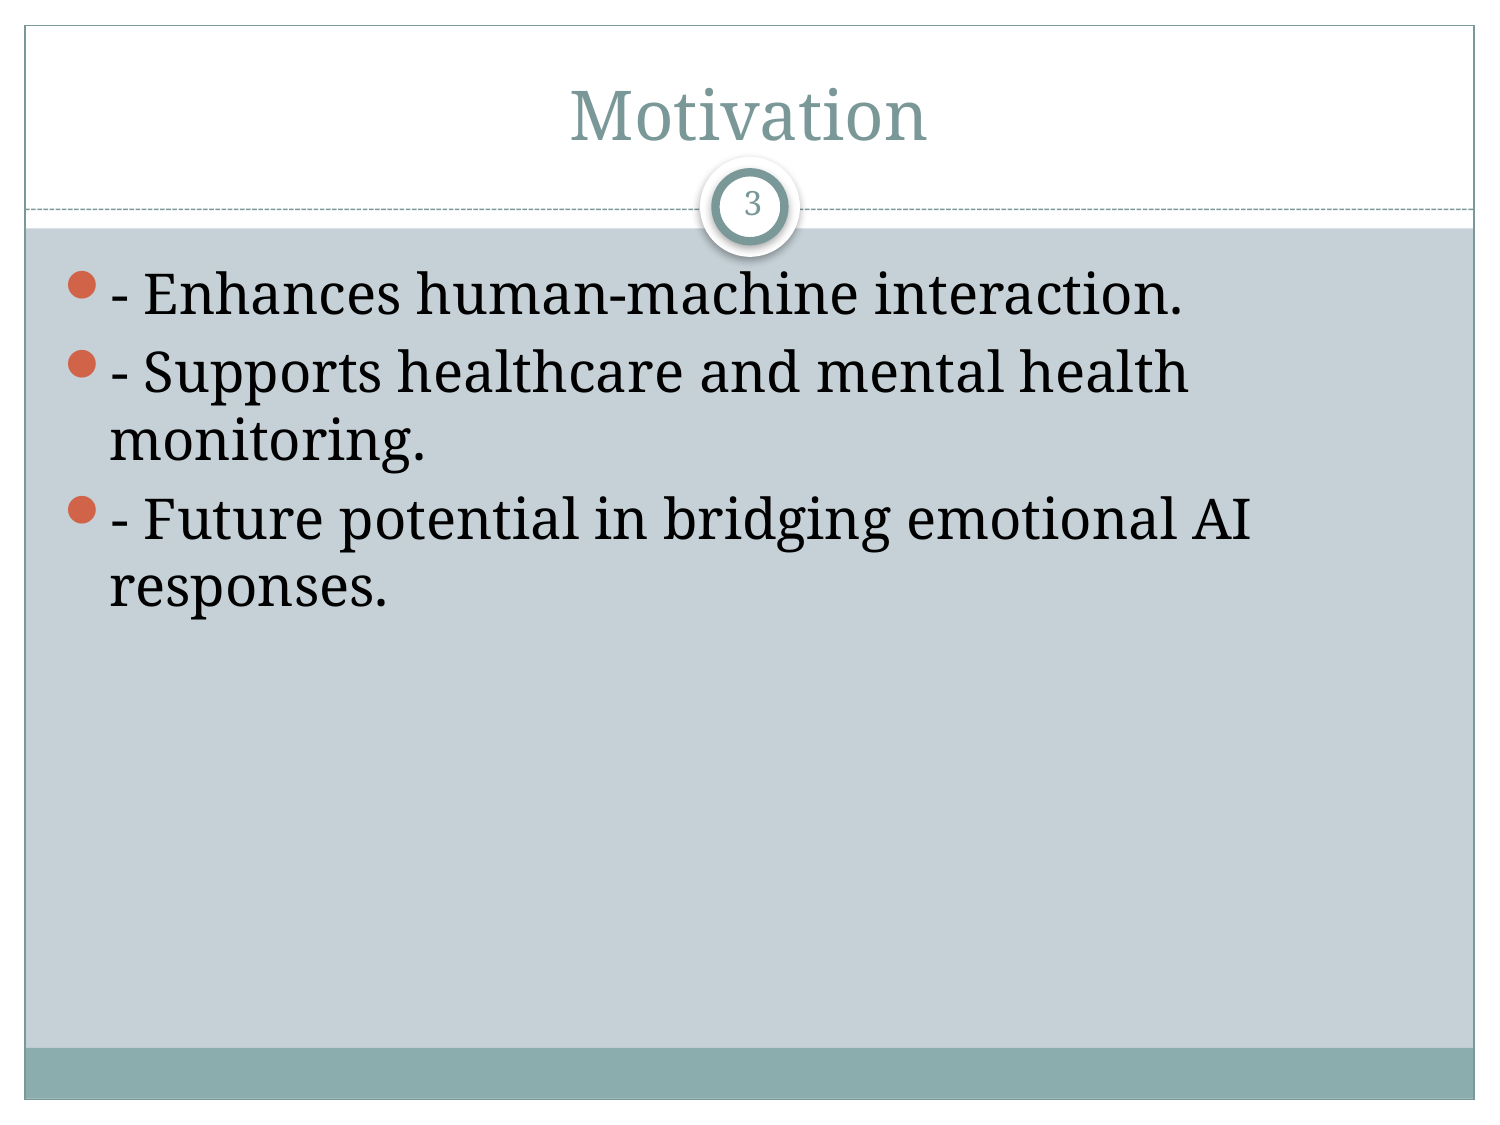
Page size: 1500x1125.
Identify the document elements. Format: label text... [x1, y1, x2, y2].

slide_number 3 [715, 168, 791, 241]
title Motivation [49, 37, 1450, 162]
list - Enhances human-machine interaction. - Supports healthcare and mental health monitoring. - Future potential in bridging emotional AI responses. [49, 250, 1445, 1001]
